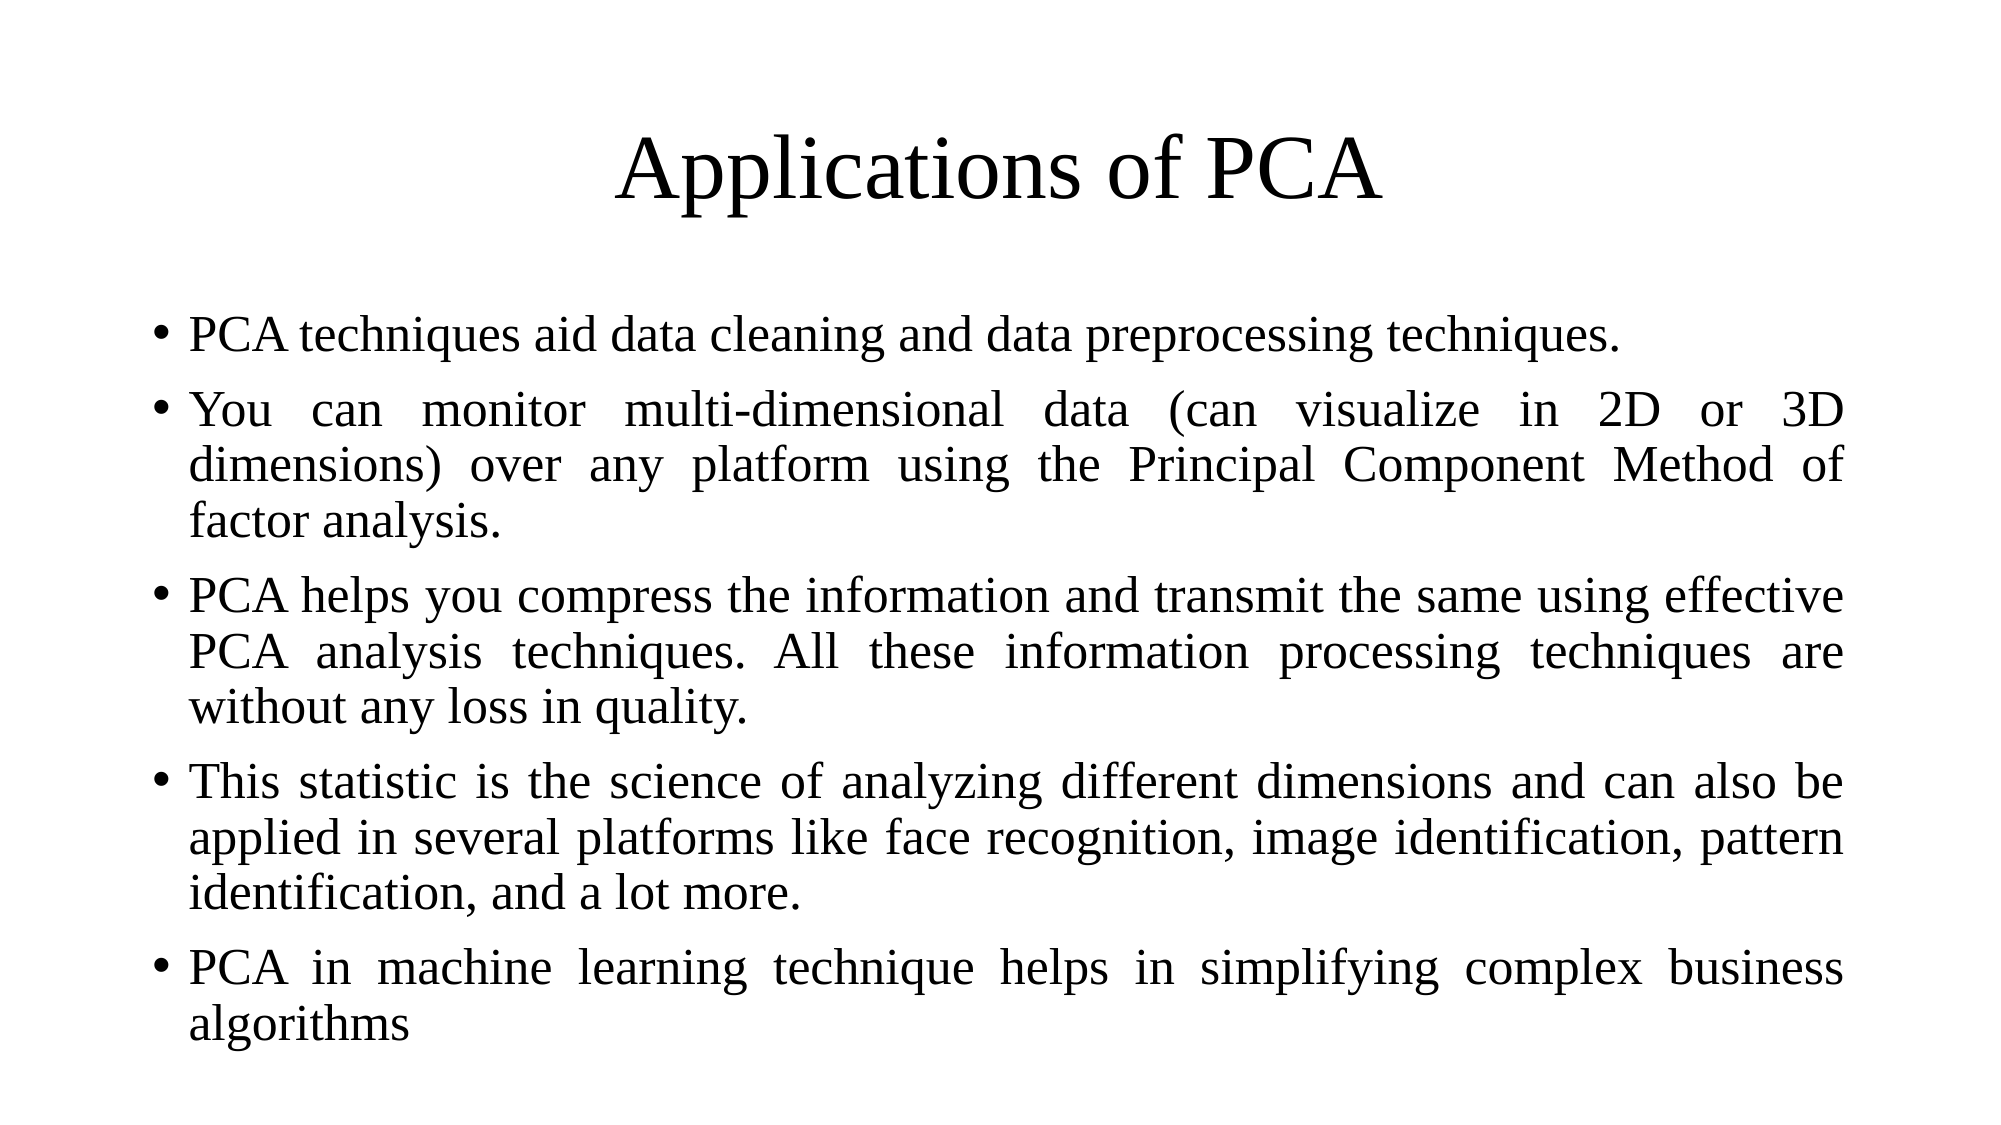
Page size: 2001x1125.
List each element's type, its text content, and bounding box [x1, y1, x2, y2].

title Applications of PCA [137, 59, 1863, 278]
list PCA techniques aid data cleaning and data preprocessing techniques. You can monitor multi-dimensional data (can visualize in 2D or 3D dimensions) over any platform using the Principal Component Method of factor analysis. PCA helps you compress the information and transmit the same using effective PCA analysis techniques. All these information processing techniques are without any loss in quality. This statistic is the science of analyzing different dimensions and can also be applied in several platforms like face recognition, image identification, pattern identification, and a lot more. PCA in machine learning technique helps in simplifying complex business algorithms [137, 299, 1863, 1066]
